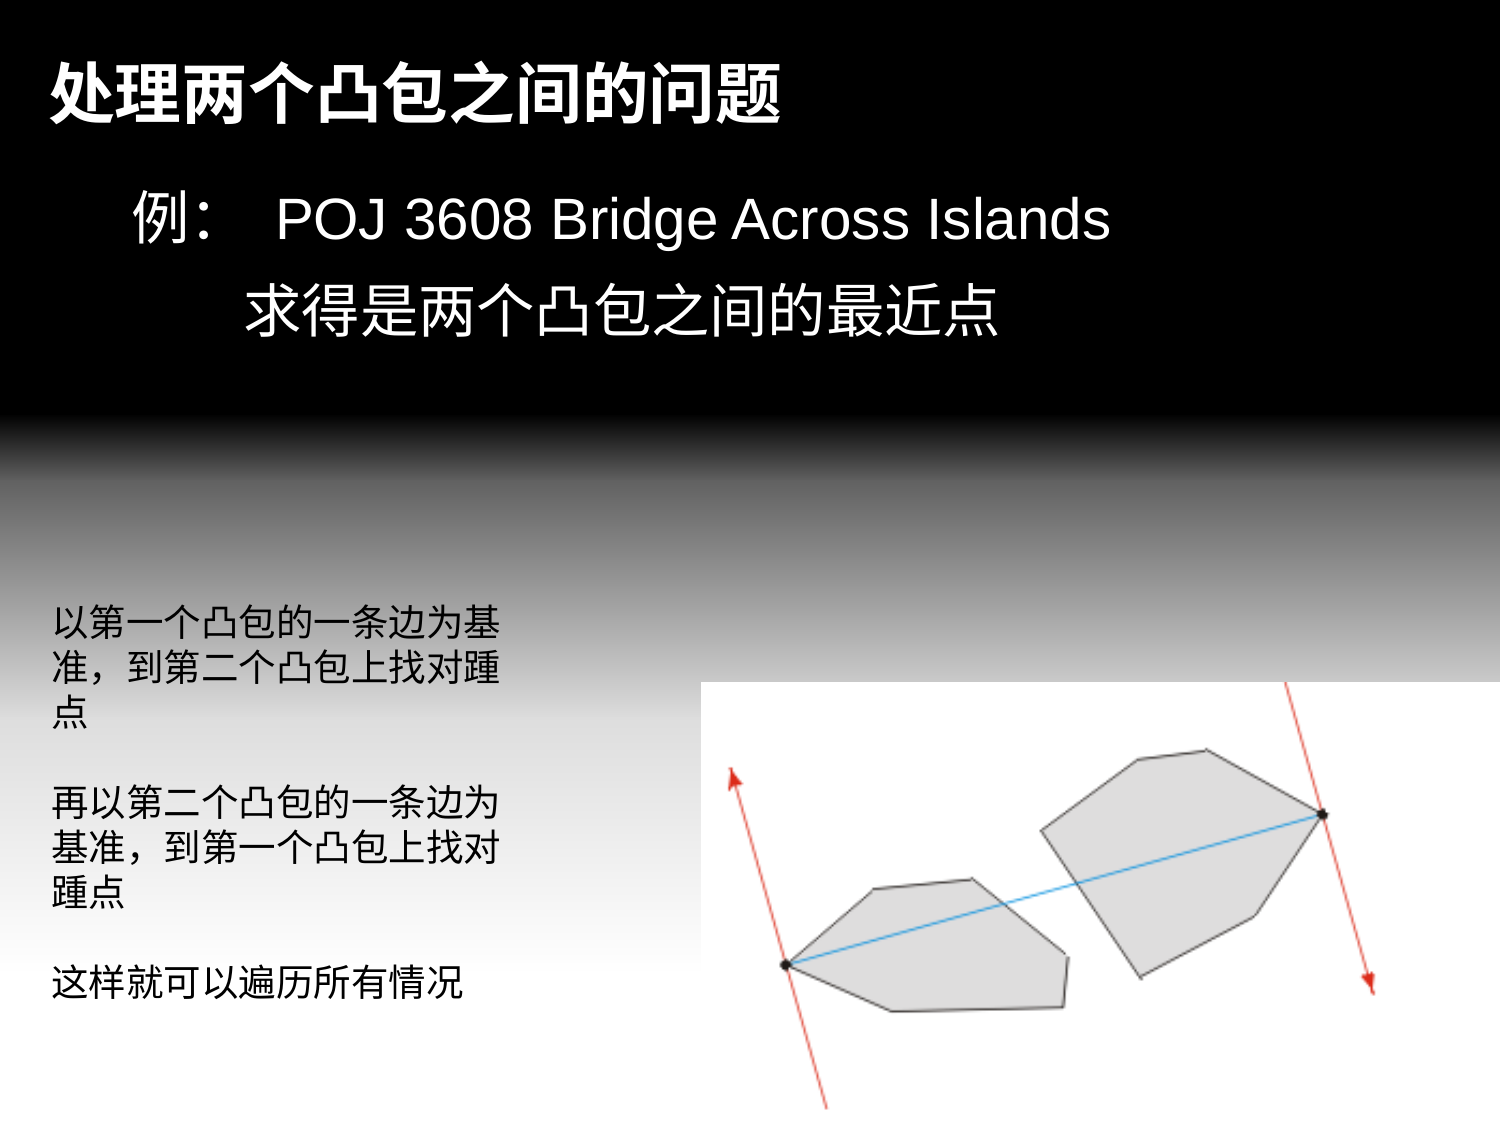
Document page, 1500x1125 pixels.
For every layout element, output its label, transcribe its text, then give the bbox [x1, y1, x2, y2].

picture [701, 682, 1500, 1113]
text_box 以第一个凸包的一条边为基准，到第二个凸包上找对踵点 再以第二个凸包的一条边为基准，到第一个凸包上找对踵点 这样就可以遍历所有情况 [36, 983, 529, 1011]
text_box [0, 0, 1500, 975]
